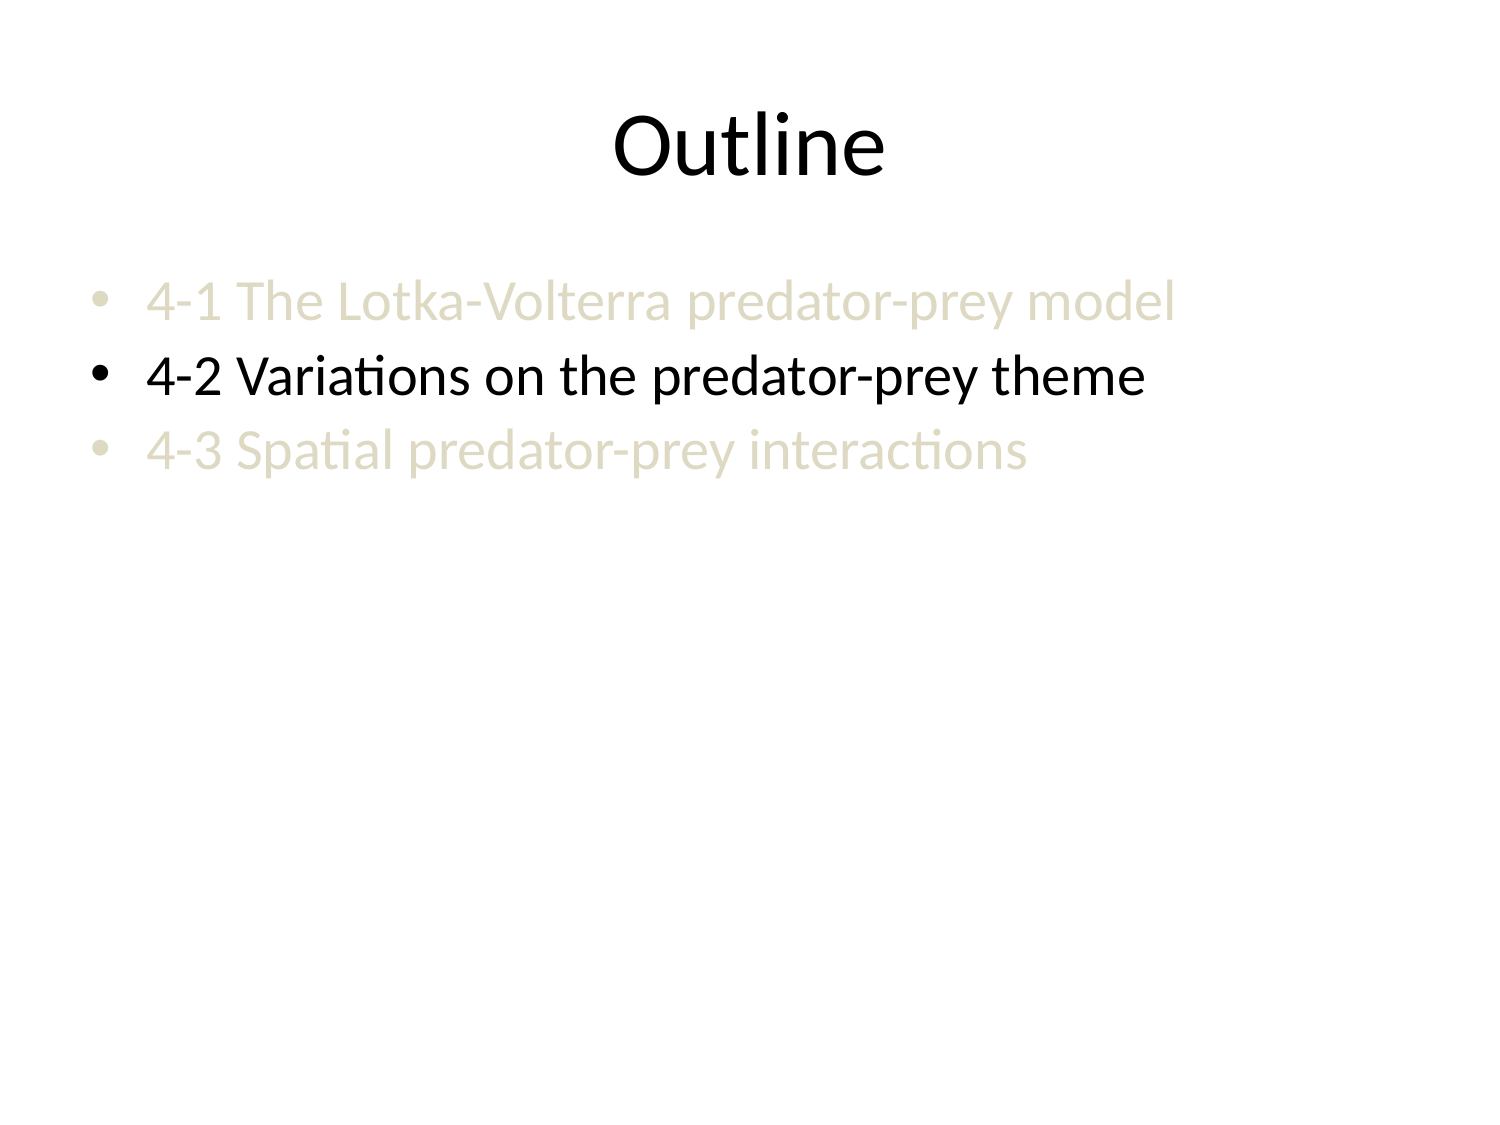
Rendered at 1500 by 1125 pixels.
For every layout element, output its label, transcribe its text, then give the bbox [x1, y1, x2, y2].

title Outline [75, 45, 1425, 233]
list 4-1 The Lotka-Volterra predator-prey model 4-2 Variations on the predator-prey theme 4-3 Spatial predator-prey interactions [75, 262, 1425, 1005]
